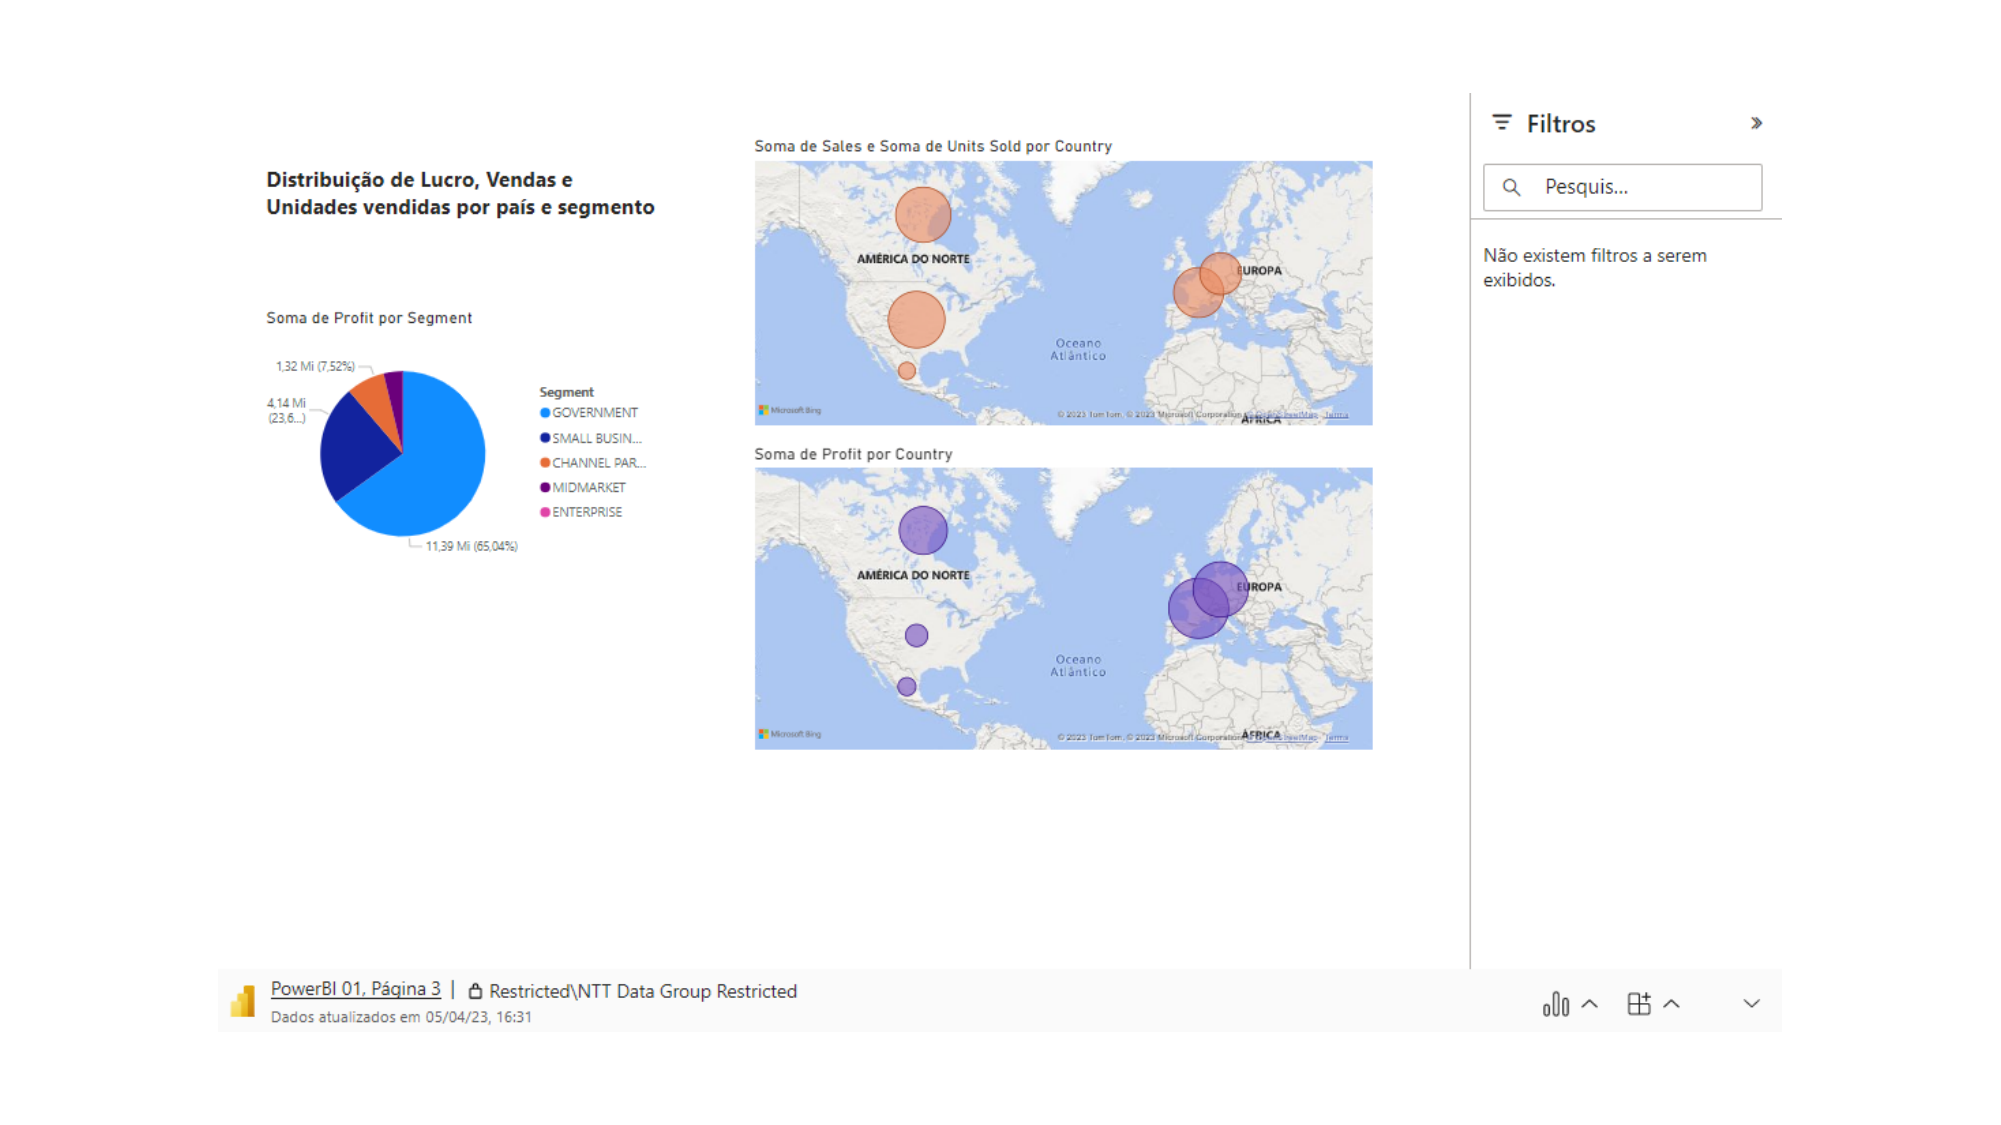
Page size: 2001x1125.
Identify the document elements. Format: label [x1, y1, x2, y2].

picture [218, 93, 1782, 1032]
